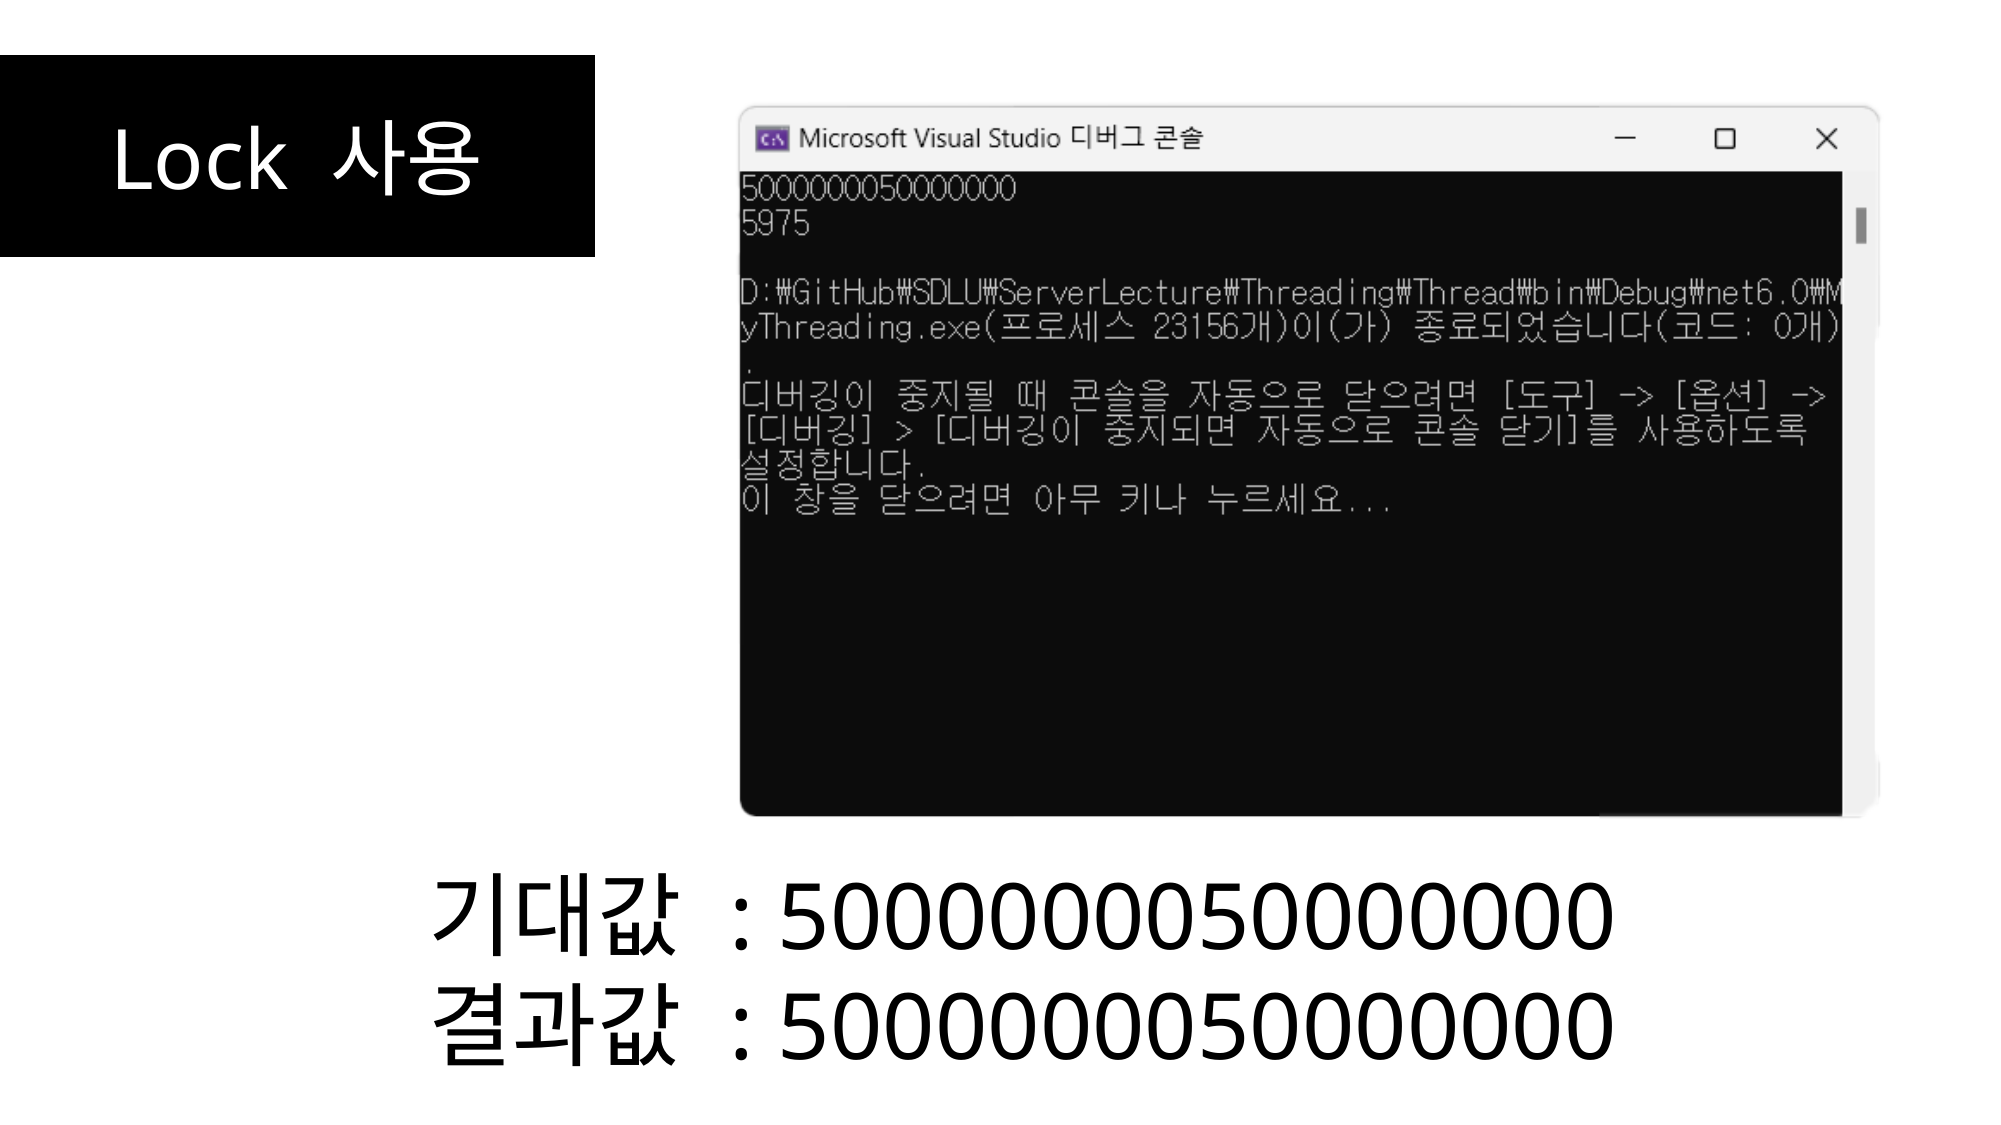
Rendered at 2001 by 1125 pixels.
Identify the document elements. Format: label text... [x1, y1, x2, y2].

text_box Lock 사용 [0, 55, 595, 257]
text_box 기대값 : 5000000050000000 결과값 : 5000000050000000 [413, 850, 1633, 1086]
picture [734, 101, 1884, 822]
